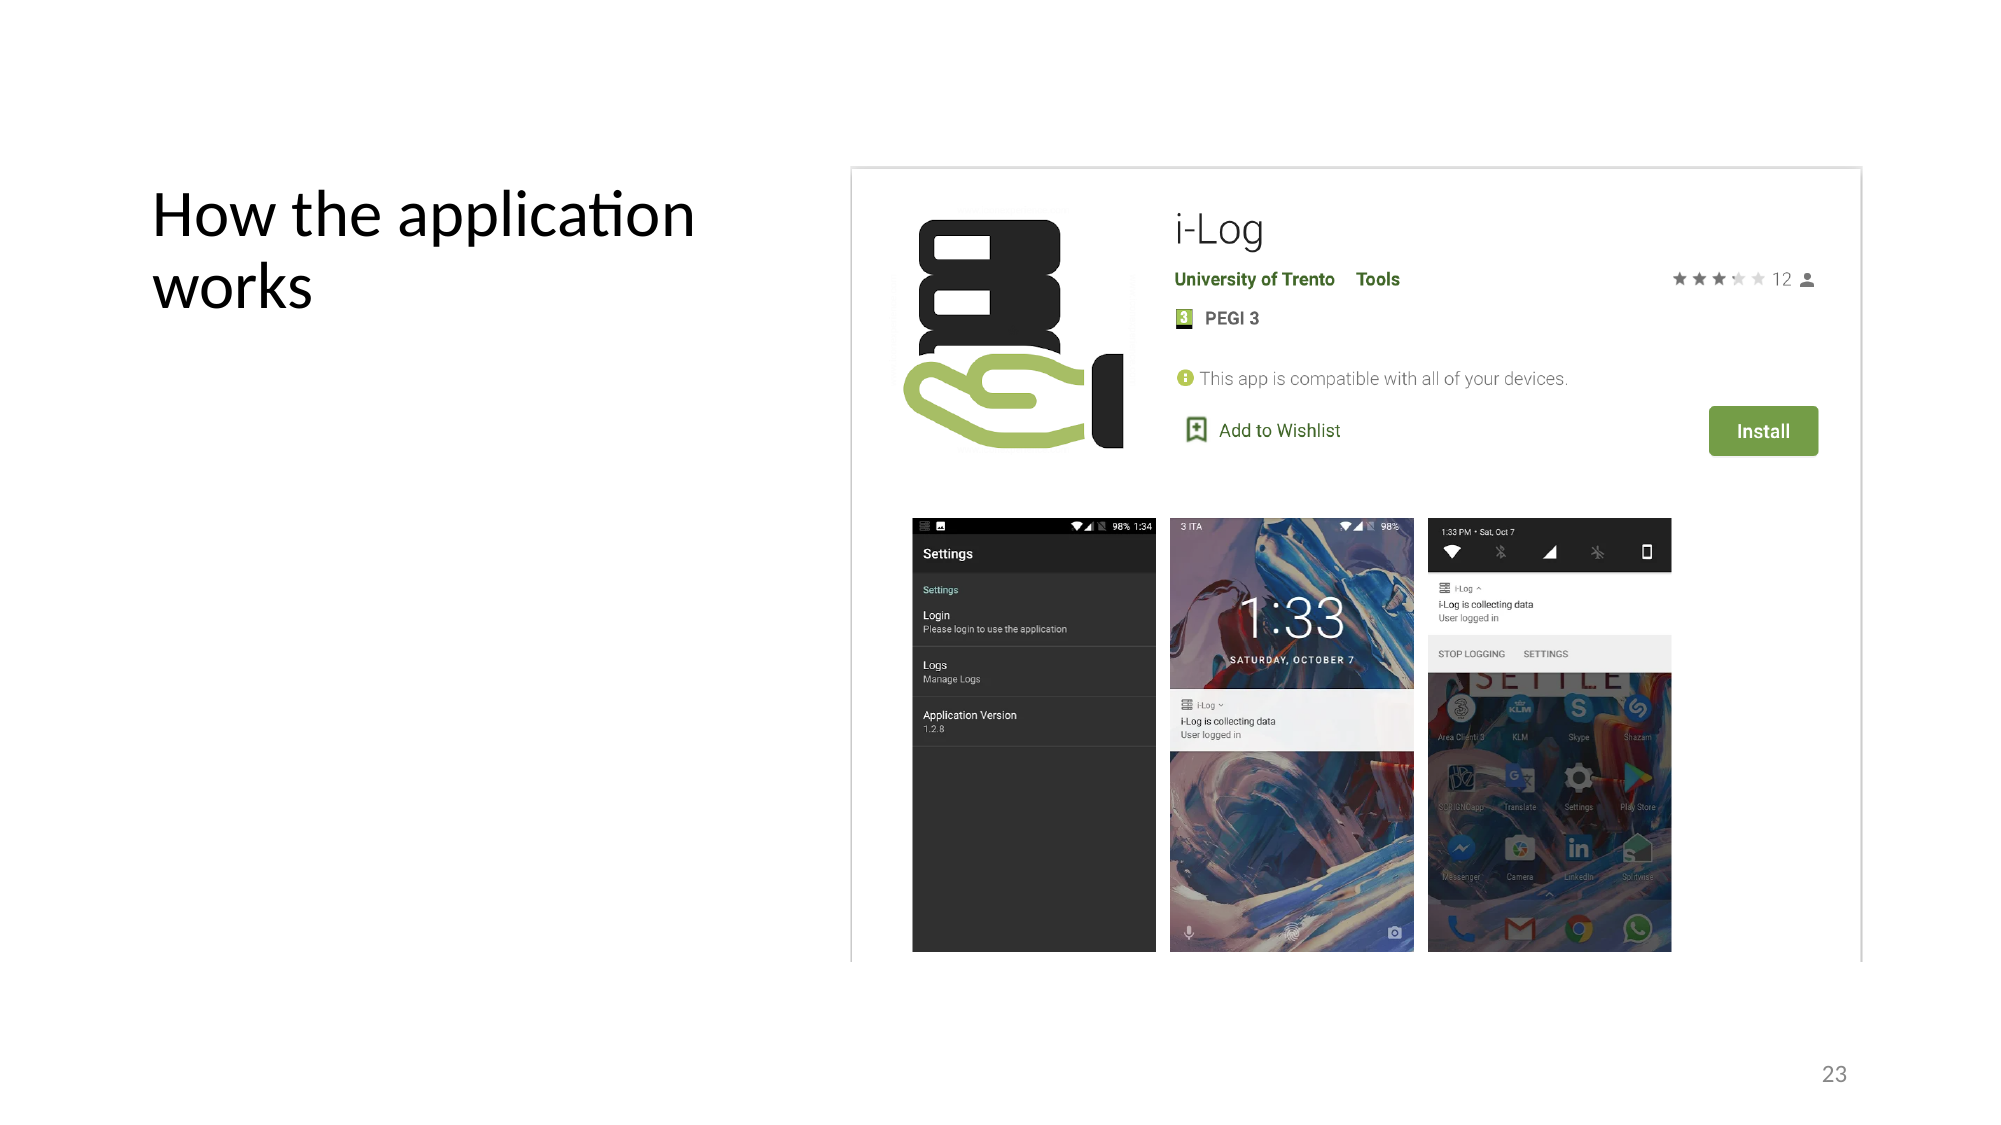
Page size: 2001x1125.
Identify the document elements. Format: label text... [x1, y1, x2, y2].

picture [850, 161, 1863, 962]
title How the application works [137, 75, 783, 338]
slide_number 23 [1412, 1042, 1863, 1103]
